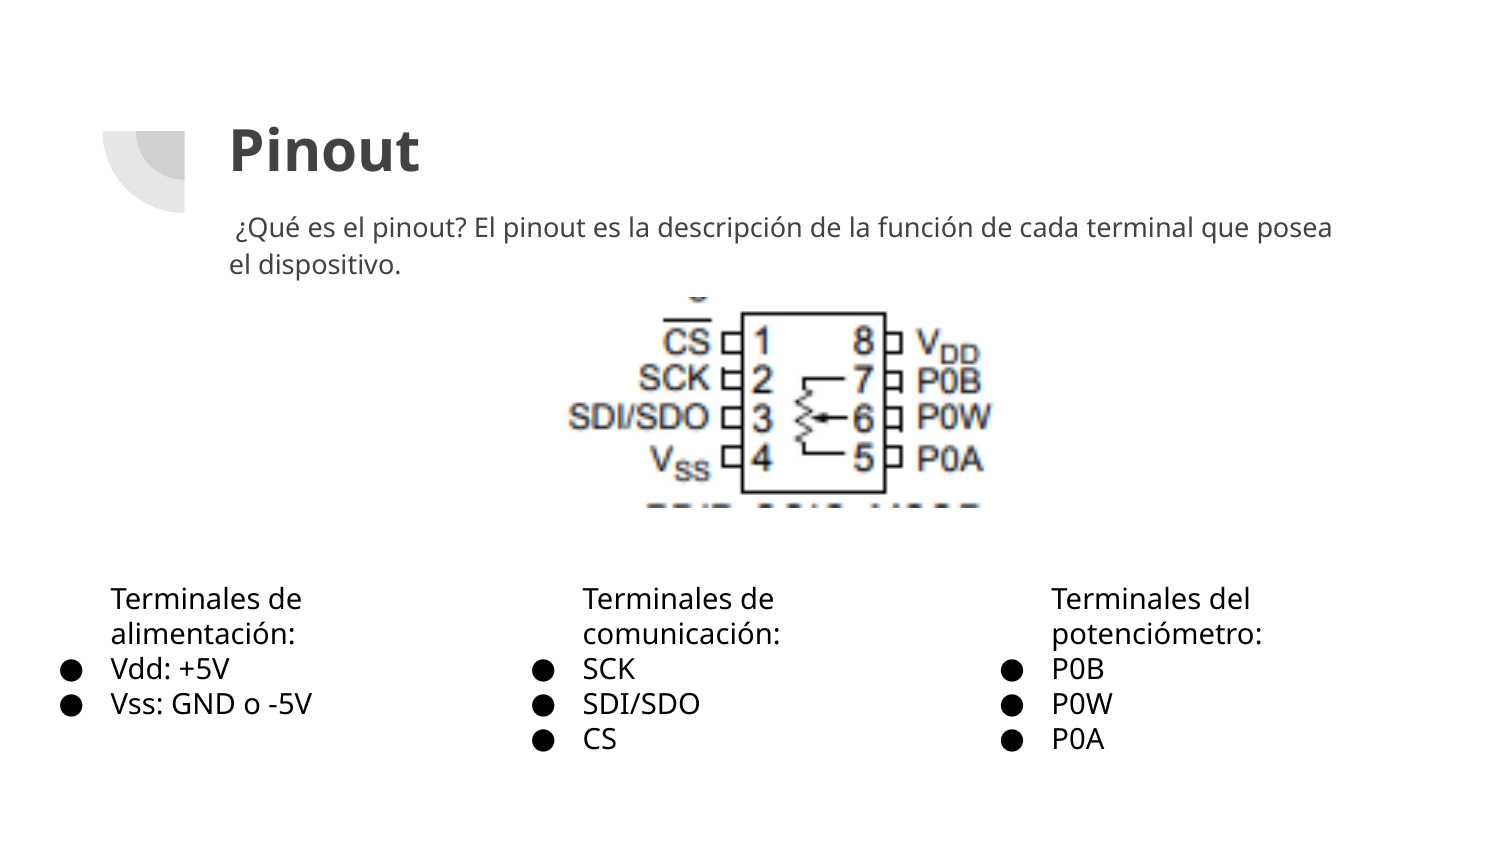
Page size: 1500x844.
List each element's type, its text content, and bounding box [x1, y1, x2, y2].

picture [551, 297, 1030, 508]
title Pinout [213, 98, 1368, 190]
text_box Terminales del potenciómetro: P0B P0W P0A [961, 565, 1469, 721]
text_box Terminales de comunicación: SCK SDI/SDO CS [492, 565, 961, 721]
list ¿Qué es el pinout? El pinout es la descripción de la función de cada terminal que posea el dispositivo. [213, 190, 1368, 286]
text_box Terminales de alimentación: Vdd: +5V Vss: GND o -5V [20, 565, 486, 695]
